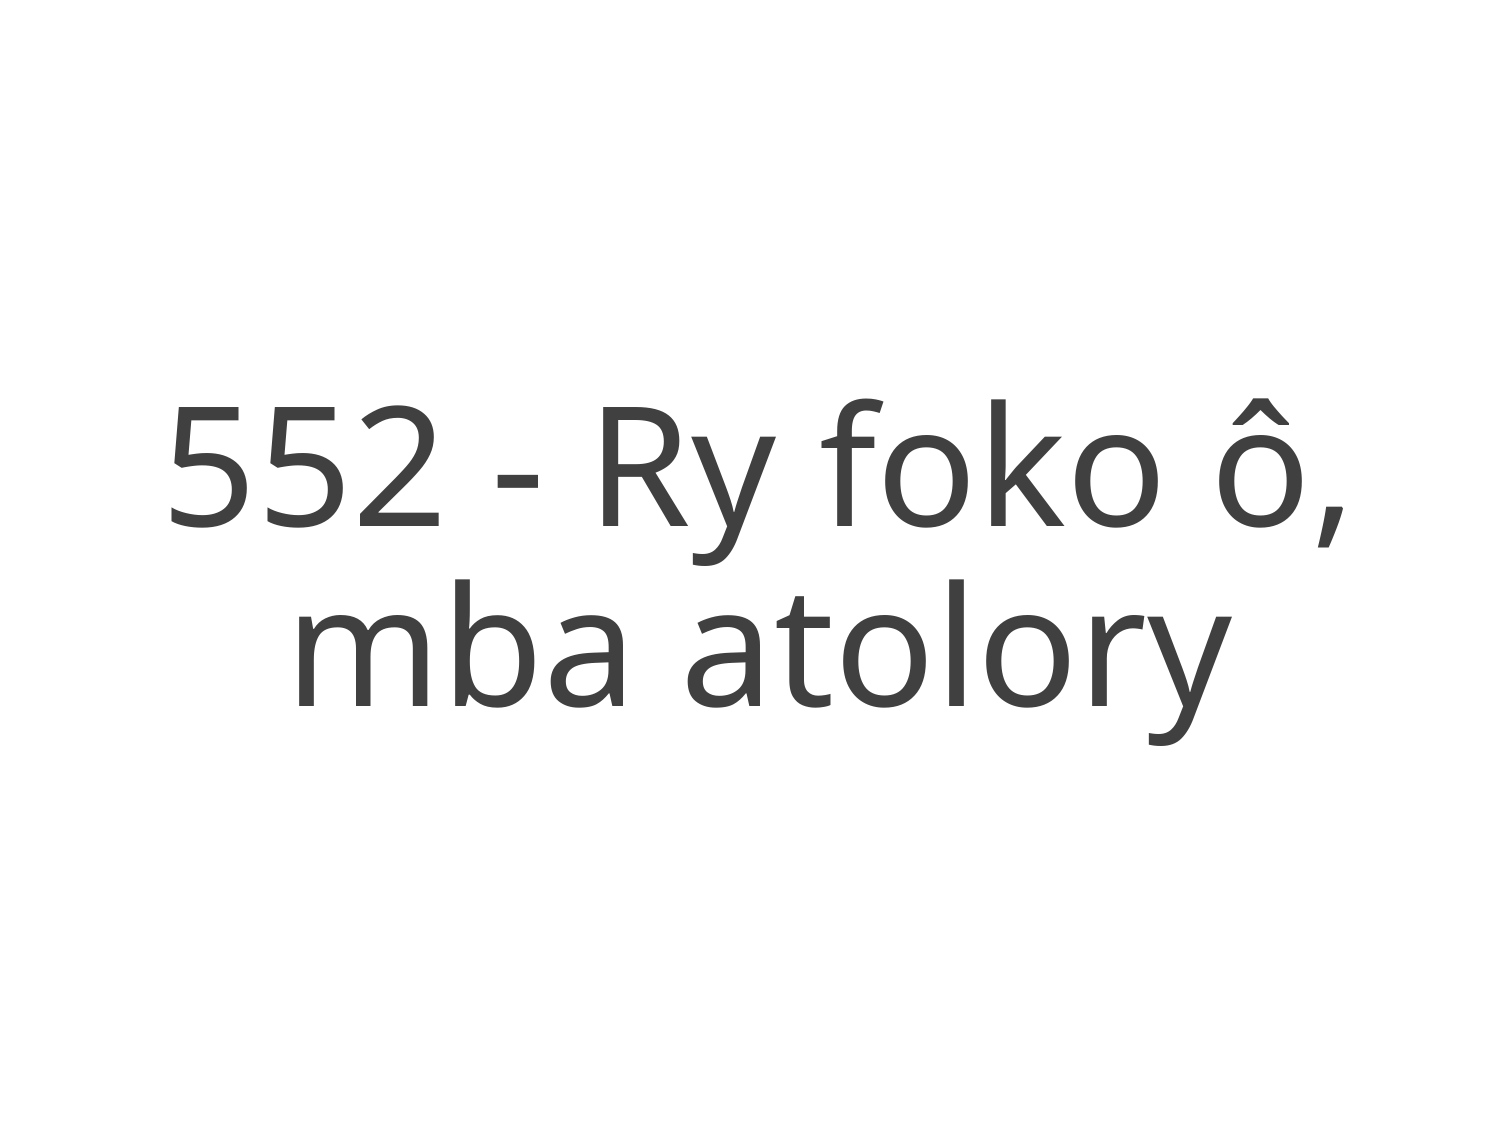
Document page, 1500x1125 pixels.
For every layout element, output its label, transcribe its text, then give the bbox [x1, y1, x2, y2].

title 552 - Ry foko ô, mba atolory [0, 453, 1500, 672]
